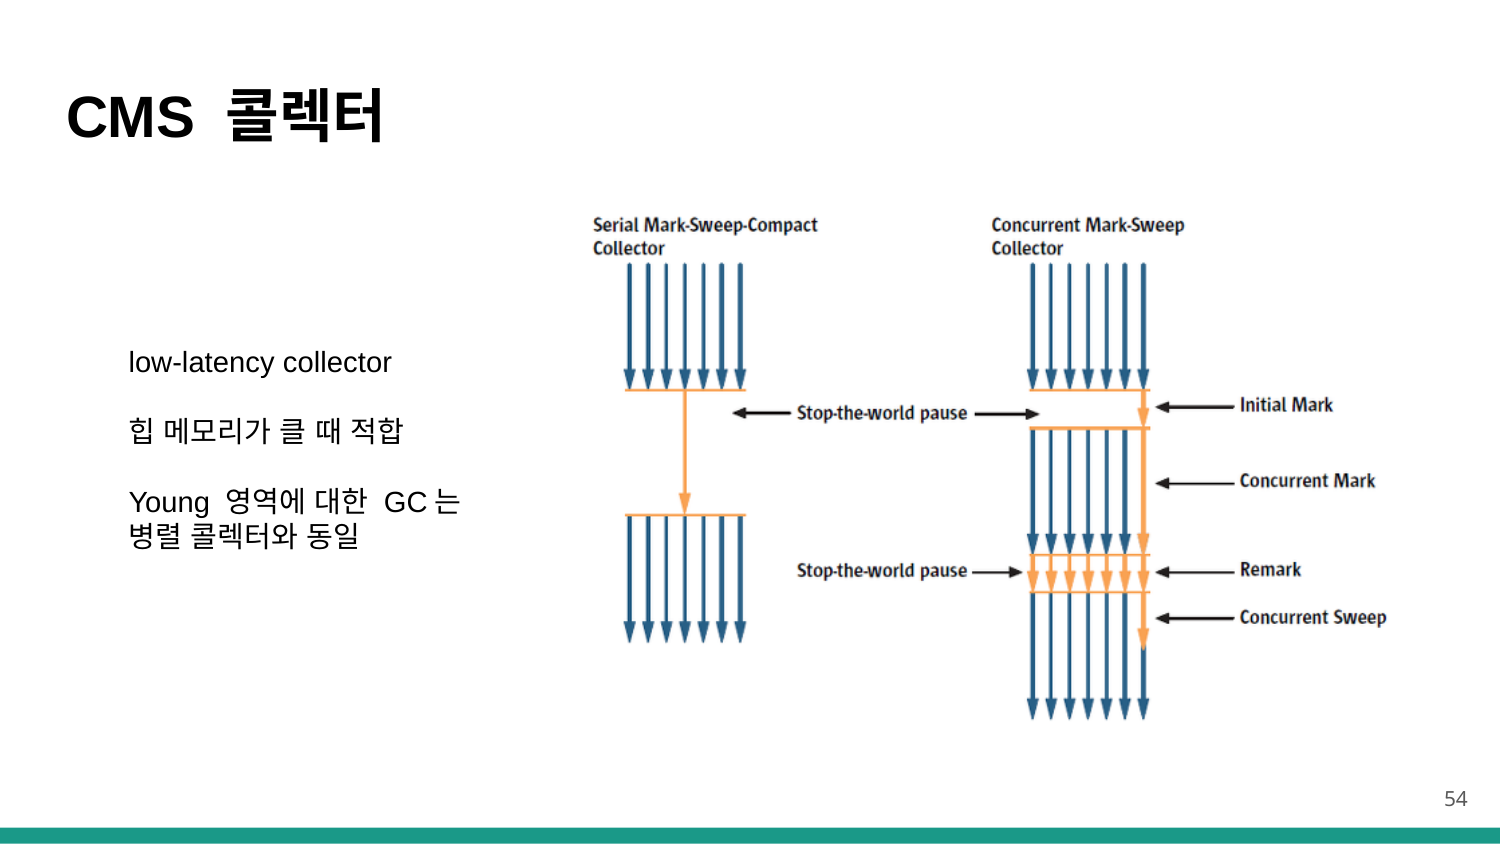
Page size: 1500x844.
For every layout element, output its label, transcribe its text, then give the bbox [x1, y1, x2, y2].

picture [588, 213, 1393, 722]
text_box low-latency collector 힙 메모리가 클 때 적합 Young 영역에 대한 GC는 병렬 콜렉터와 동일 [113, 336, 548, 596]
title CMS 콜렉터 [51, 64, 1449, 167]
slide_number 54 [1392, 767, 1483, 833]
